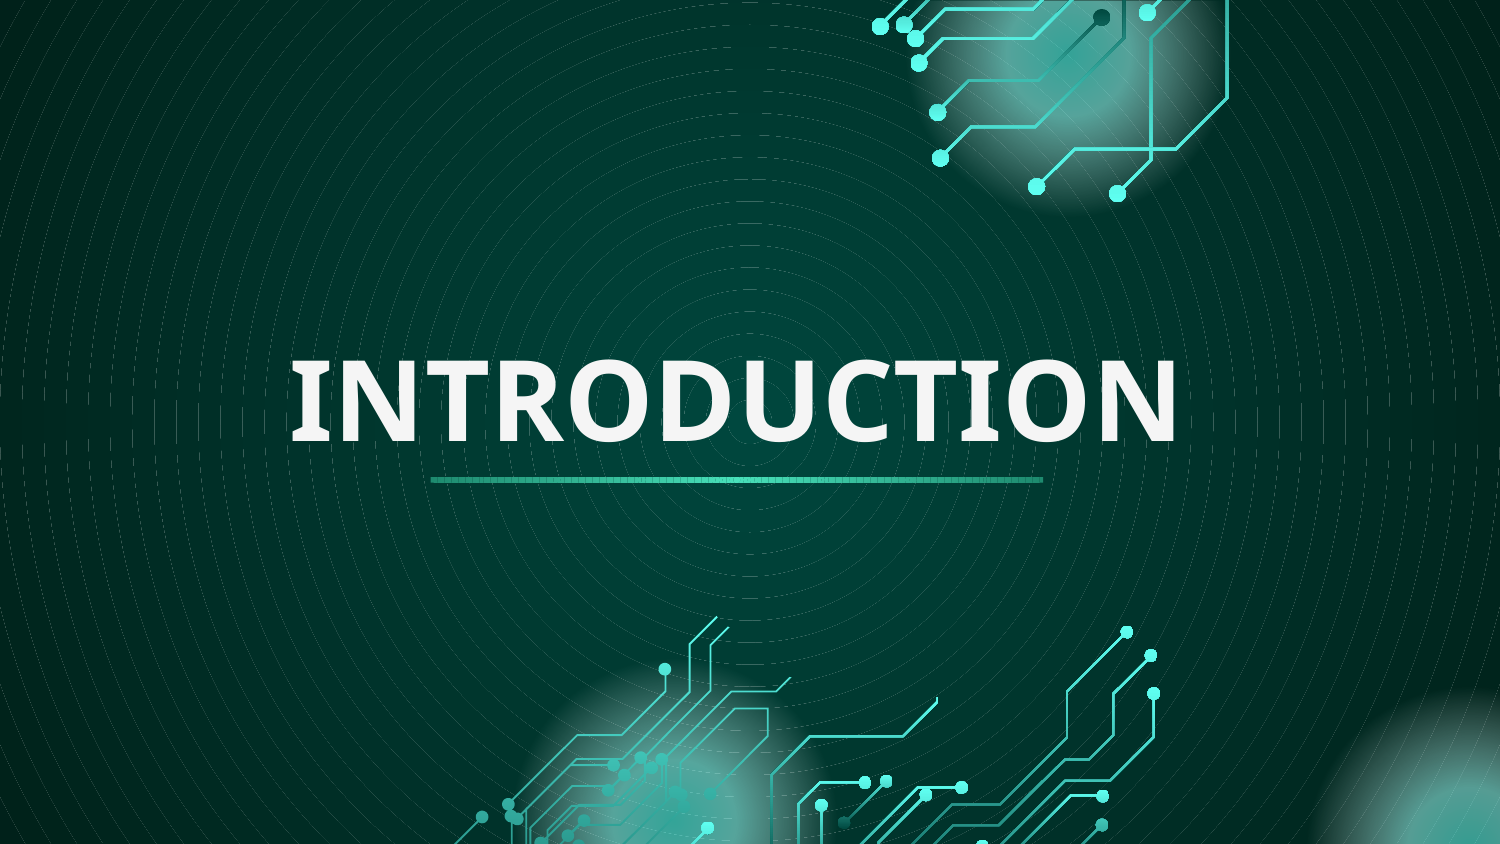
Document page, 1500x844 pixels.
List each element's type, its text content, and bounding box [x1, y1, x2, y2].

text_box [430, 477, 1044, 483]
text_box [871, 0, 1500, 203]
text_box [339, 615, 1161, 844]
title INTRODUCTION [245, 313, 1229, 452]
